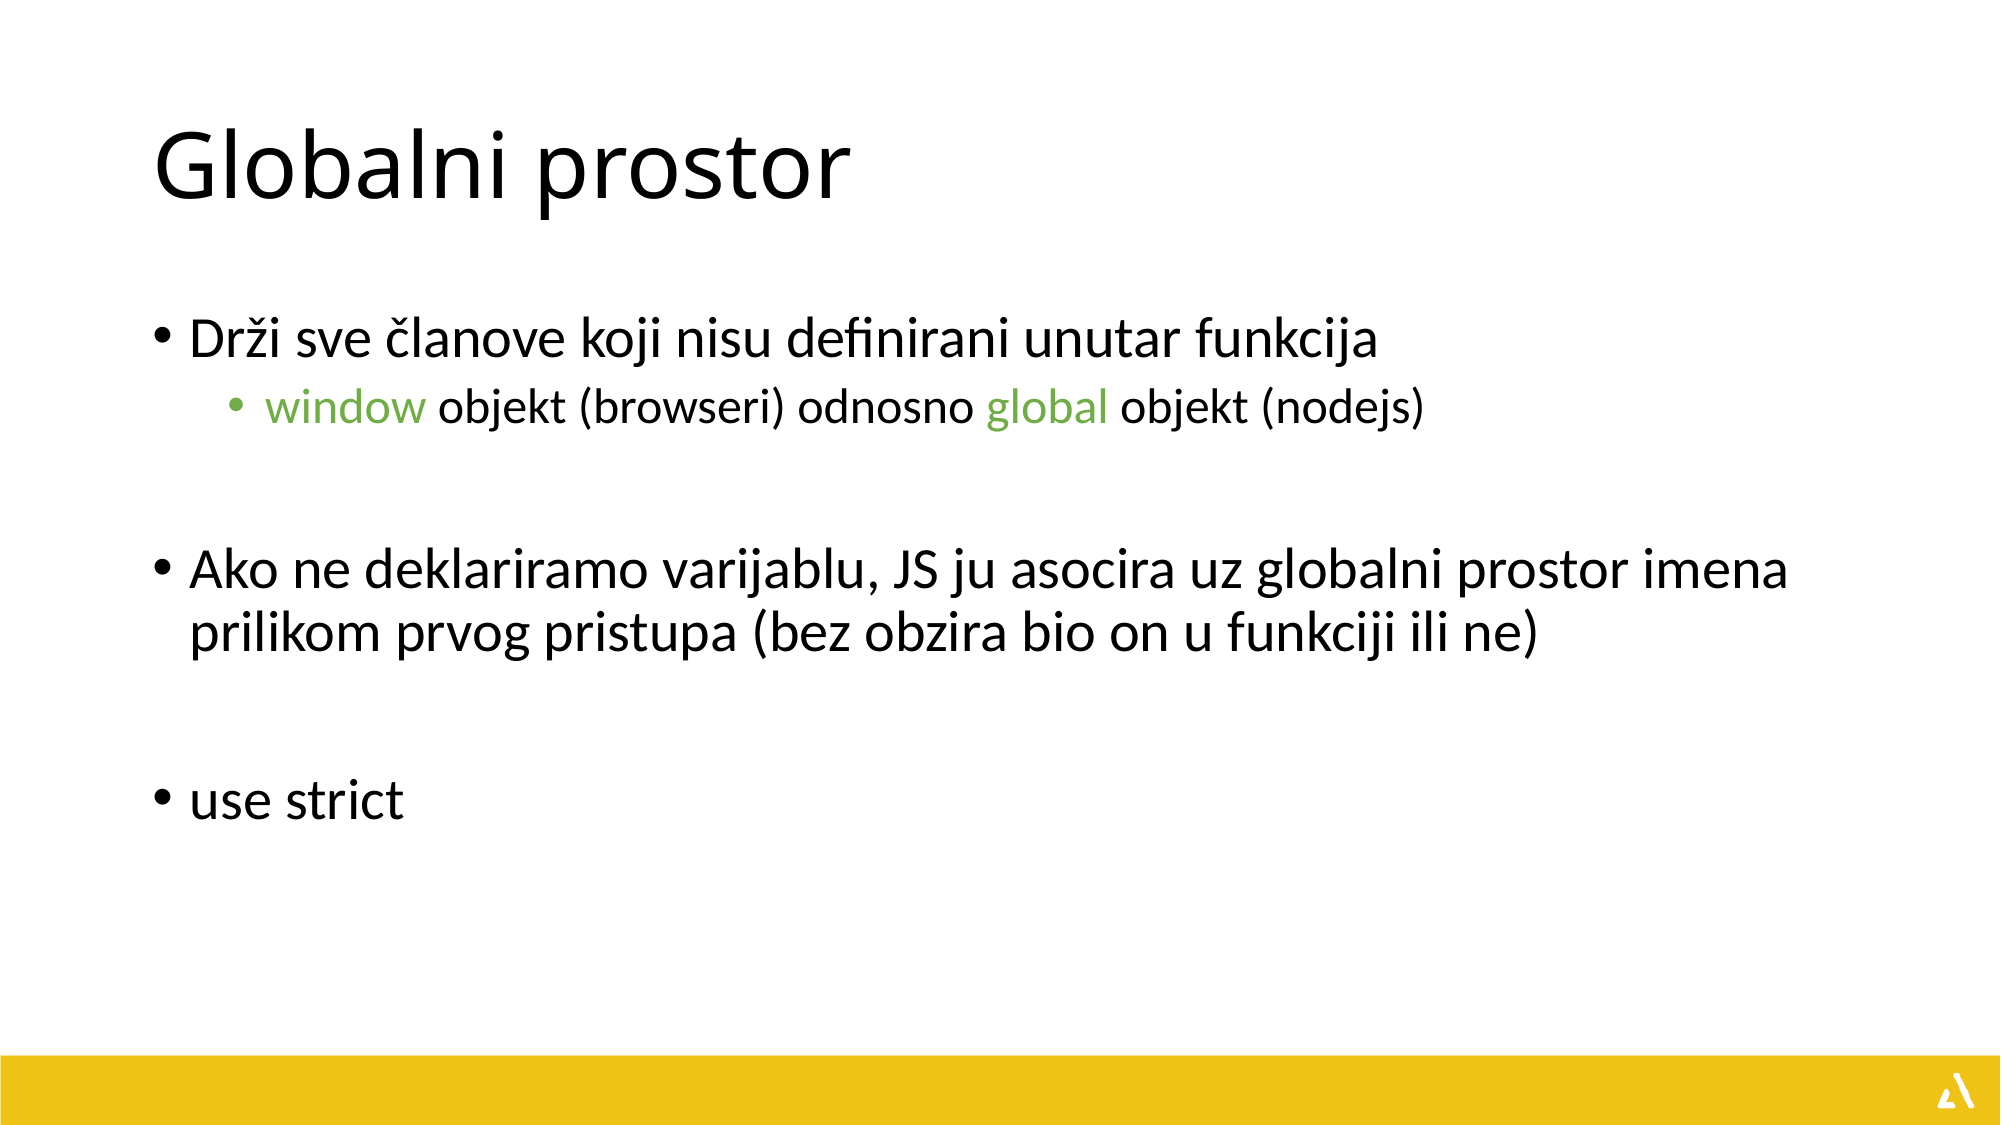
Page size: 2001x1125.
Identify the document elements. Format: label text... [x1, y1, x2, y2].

picture [0, 1055, 2000, 1125]
list Drži sve članove koji nisu definirani unutar funkcija window objekt (browseri) odnosno global objekt (nodejs) Ako ne deklariramo varijablu, JS ju asocira uz globalni prostor imena prilikom prvog pristupa (bez obzira bio on u funkciji ili ne) use strict [137, 299, 1863, 1014]
title Globalni prostor [137, 59, 1863, 278]
